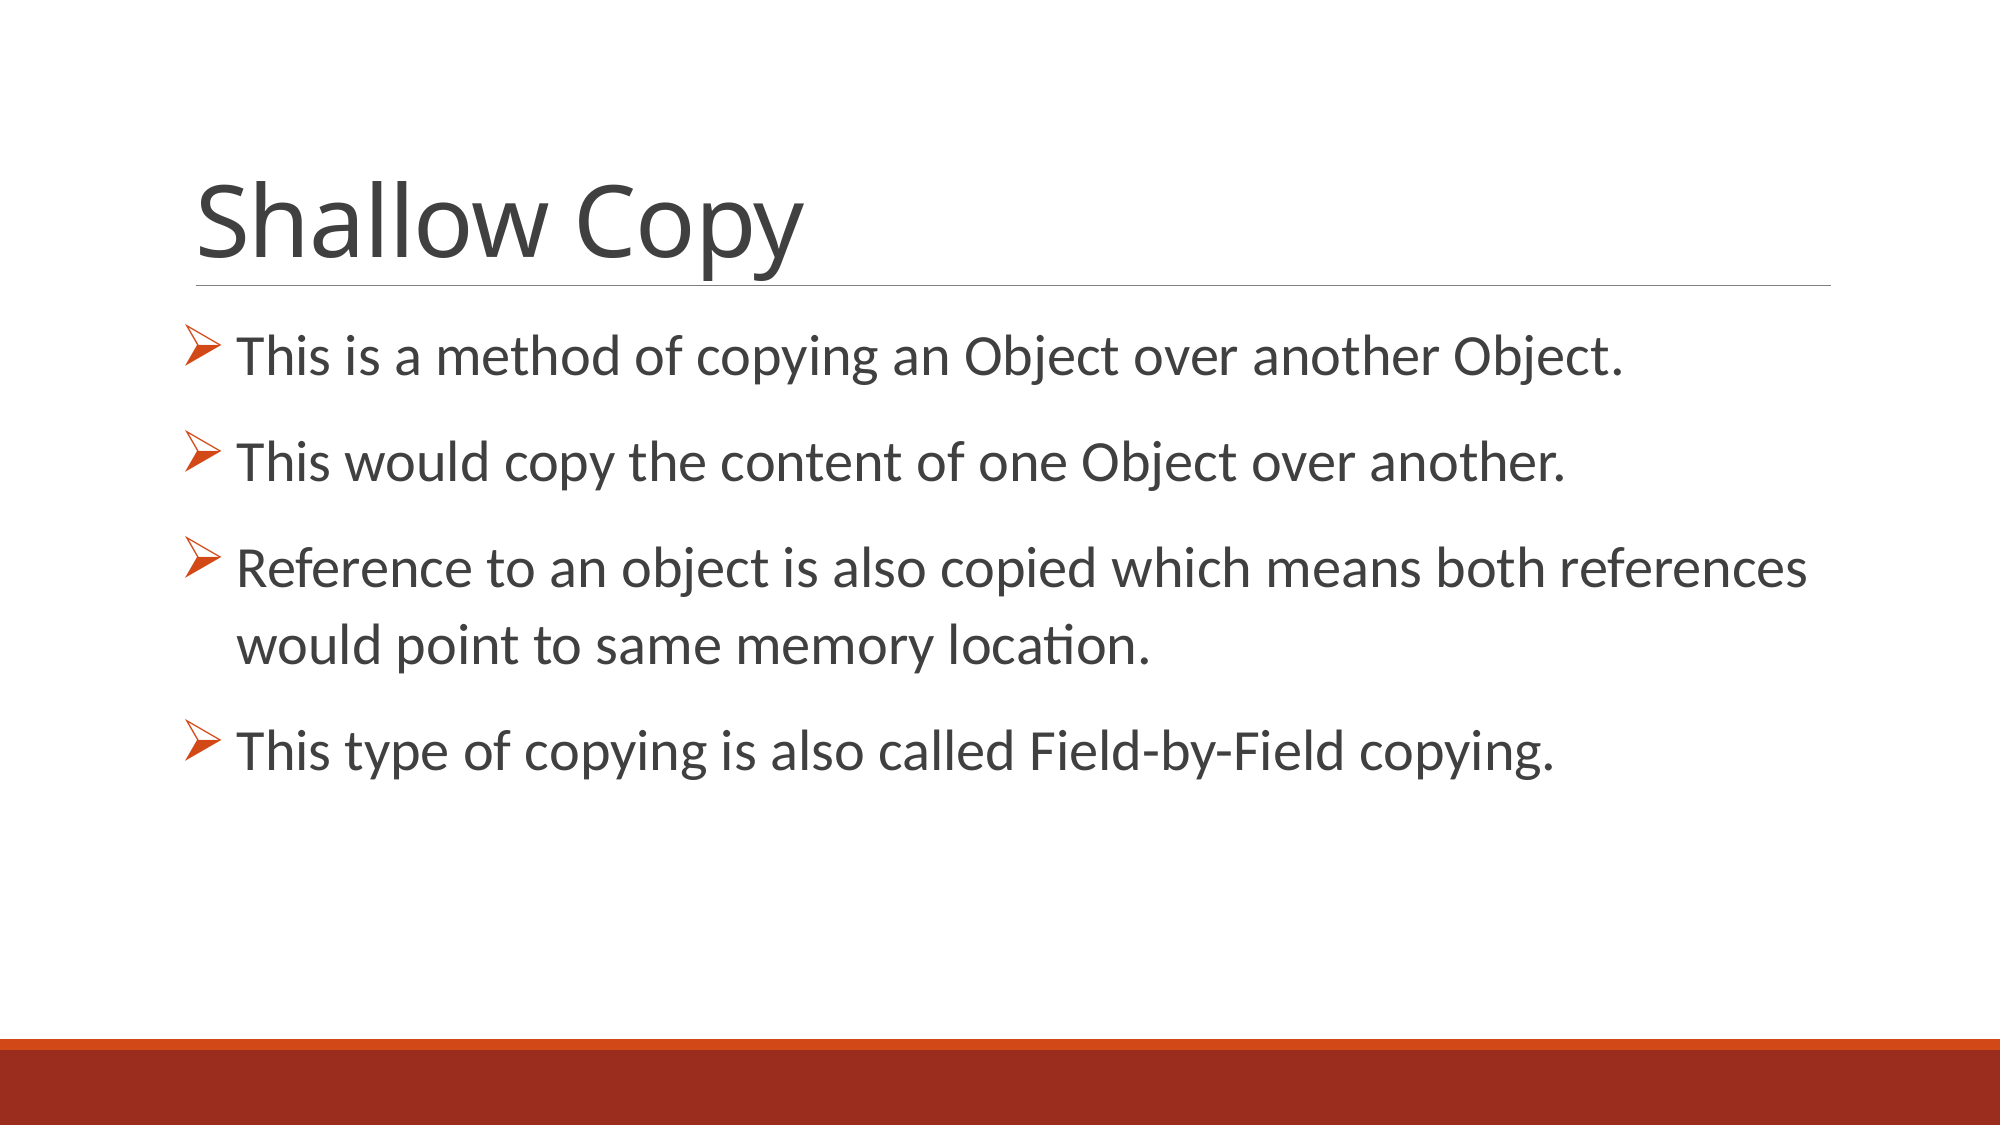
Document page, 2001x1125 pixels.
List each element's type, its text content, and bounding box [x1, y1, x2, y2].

title Shallow Copy [180, 47, 1830, 285]
list This is a method of copying an Object over another Object. This would copy the content of one Object over another. Reference to an object is also copied which means both references would point to same memory location. This type of copying is also called Field-by-Field copying. [180, 302, 1901, 963]
